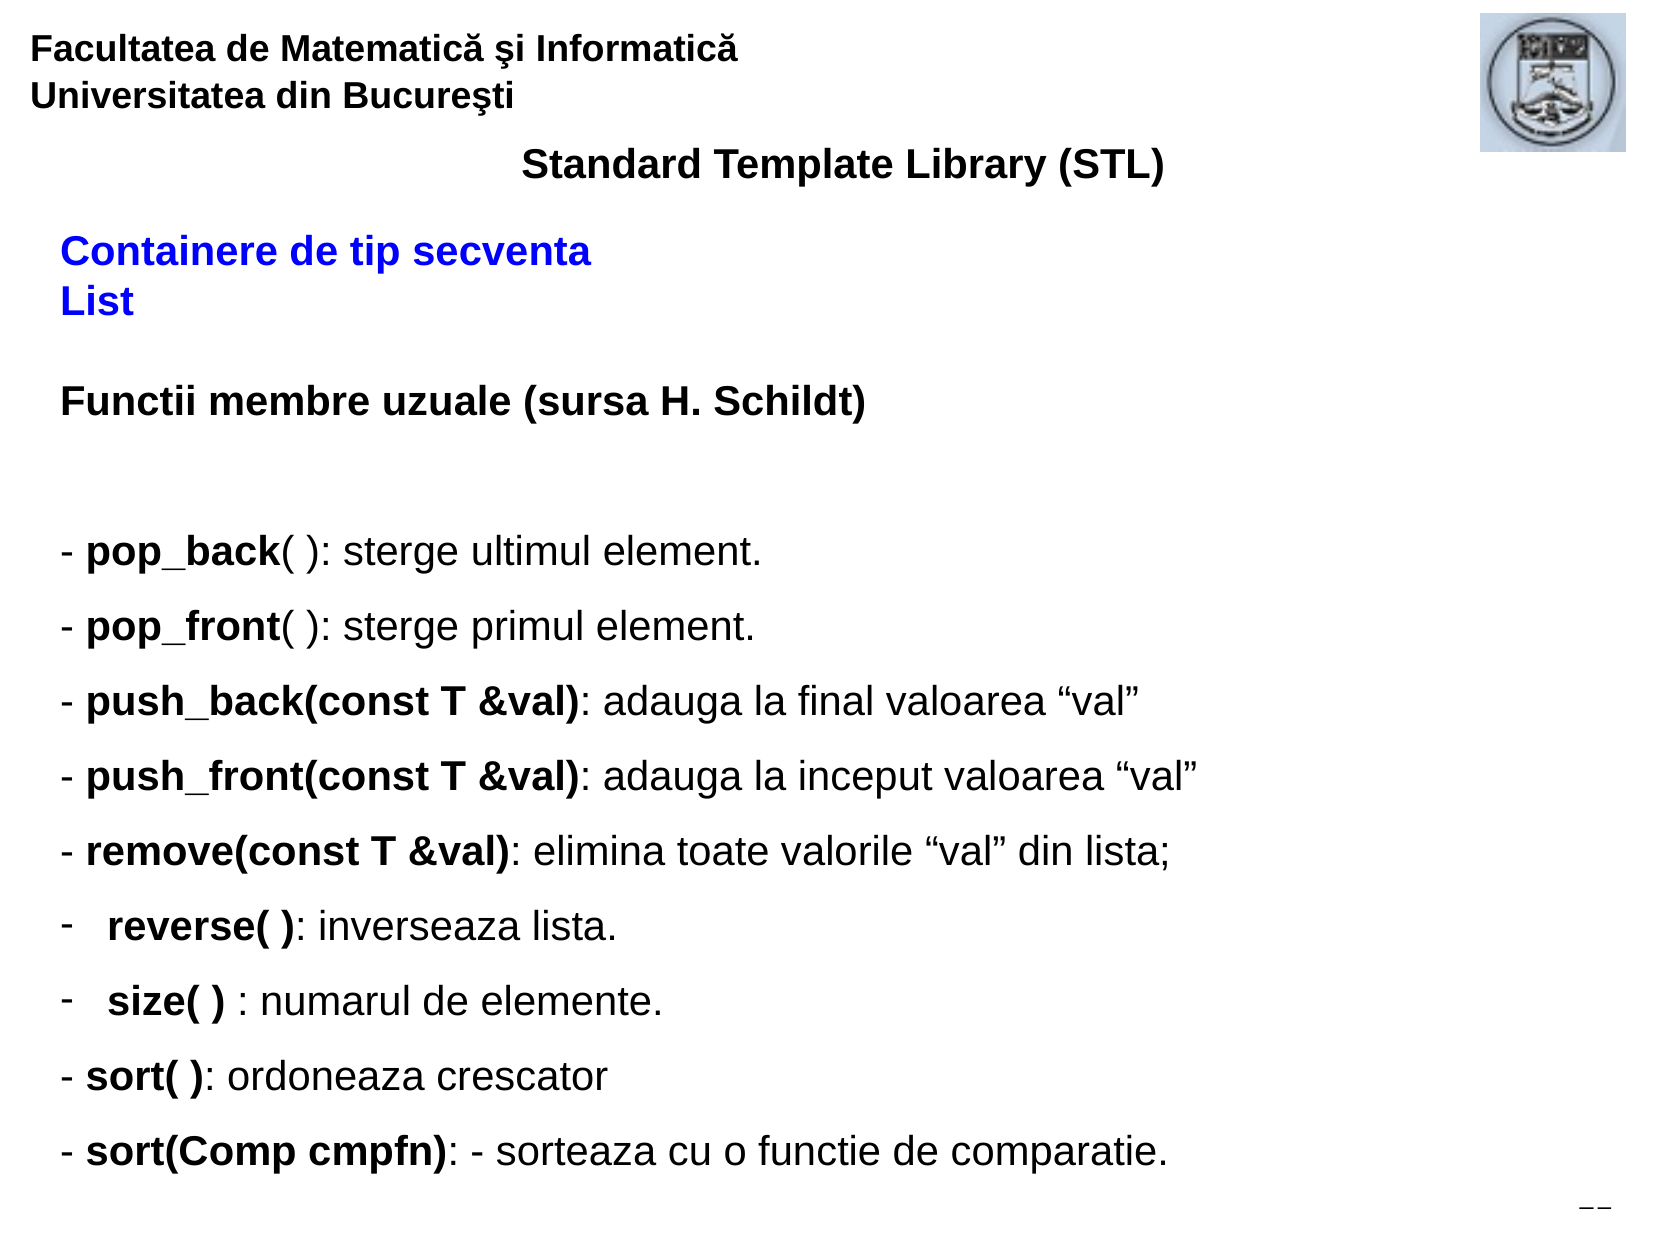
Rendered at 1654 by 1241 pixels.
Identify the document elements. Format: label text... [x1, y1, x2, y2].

text_box 21 [1524, 1158, 1630, 1225]
text_box Standard Template Library (STL) [293, 135, 1394, 208]
picture [1480, 13, 1626, 152]
text_box Facultatea de Matematică şi Informatică Universitatea din Bucureşti [13, 13, 841, 122]
text_box Containere de tip secventa List Functii membre uzuale (sursa H. Schildt) - pop_back( ): sterge ultimul element. - pop_front( ): sterge primul element. - push_back(const T &val): adauga la final valoarea “val” - push_front(const T &val): adauga la inceput valoarea “val” - remove(const T &val): elimina toate valorile “val” din lista; reverse( ): inverseaza lista. size( ) : numarul de elemente. - sort( ): ordoneaza crescator - sort(Comp cmpfn): - sorteaza cu o functie de comparatie. [45, 208, 1626, 1208]
